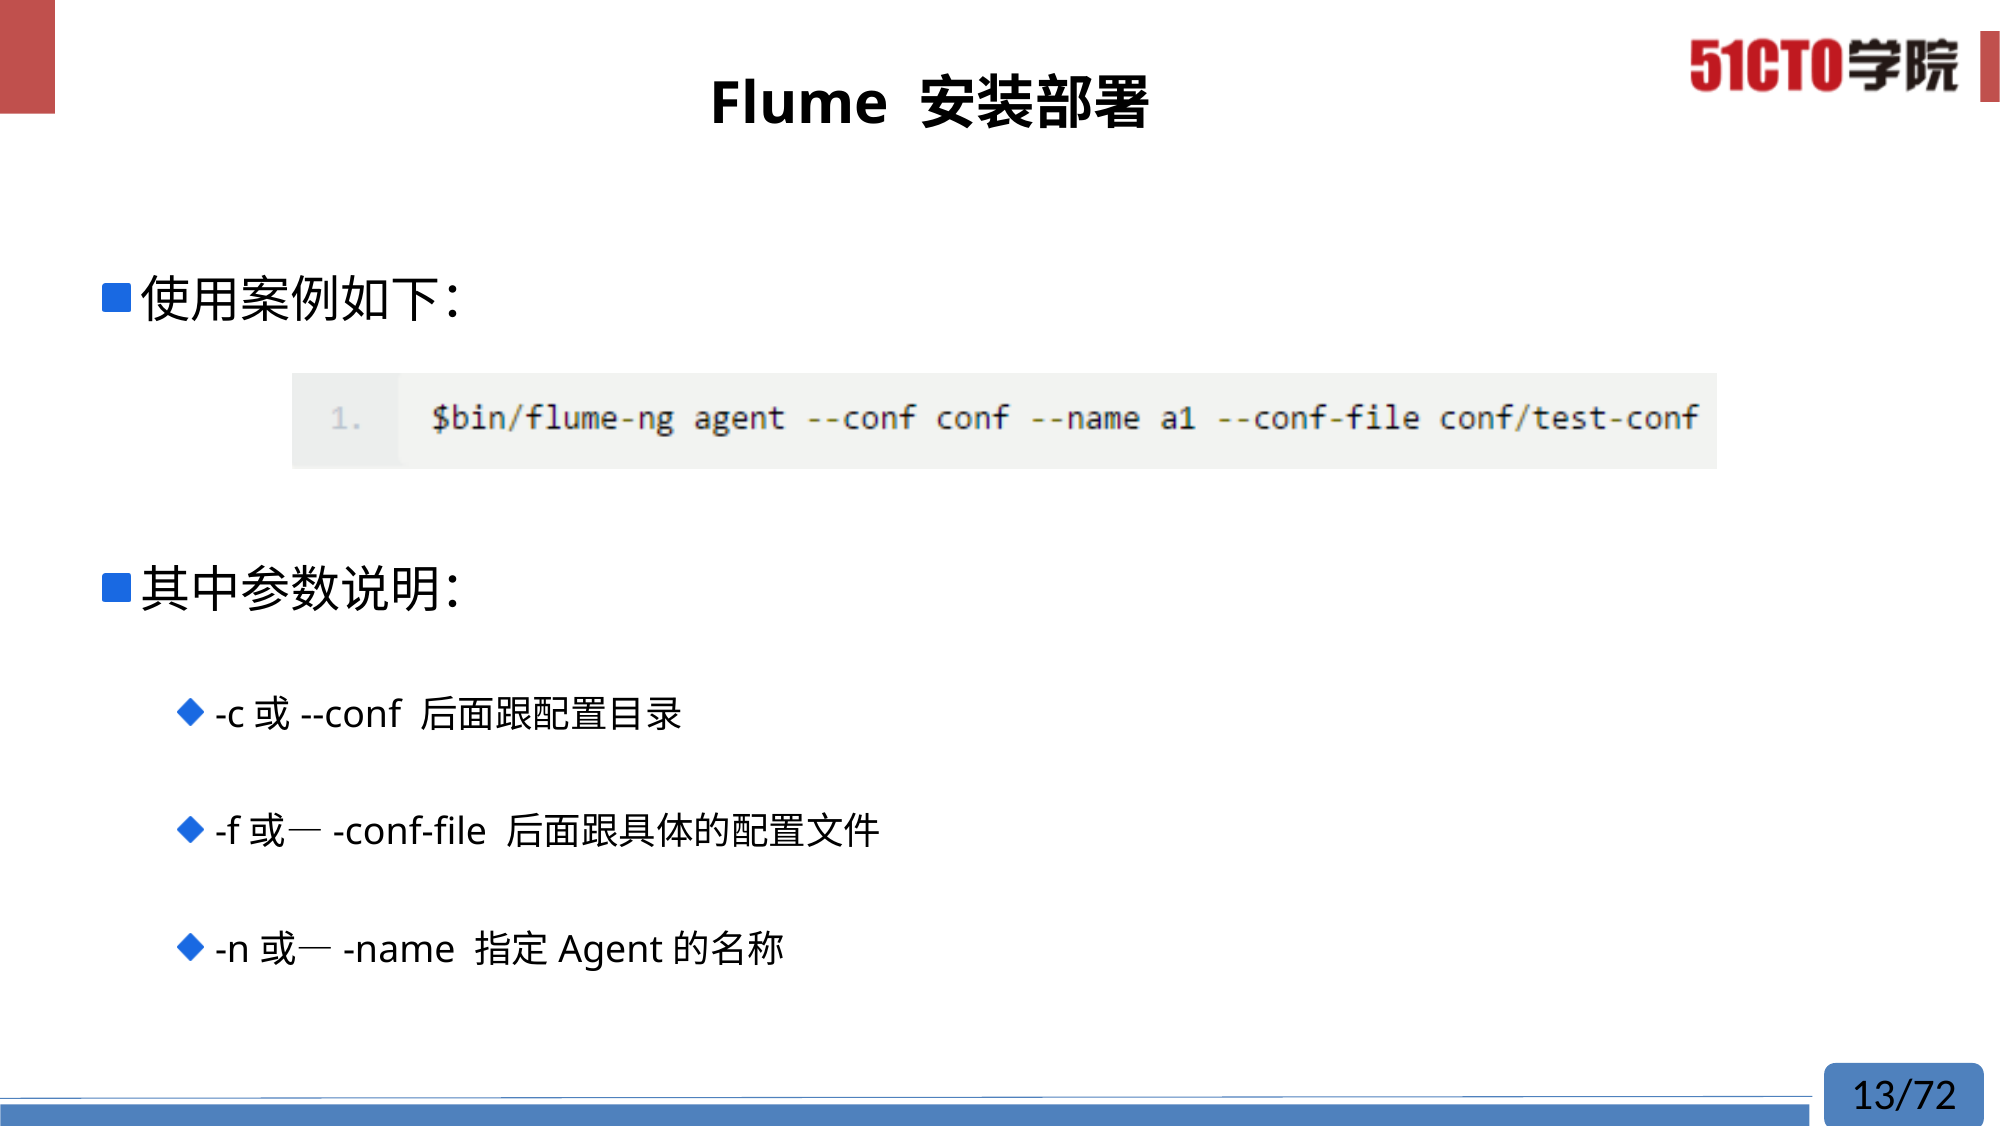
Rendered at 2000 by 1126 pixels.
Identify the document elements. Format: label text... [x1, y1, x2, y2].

picture [177, 698, 204, 726]
picture [177, 816, 204, 843]
picture [102, 573, 131, 602]
list 使用案例如下： 其中参数说明： -c或--conf 后面跟配置目录 -f或—-conf-file 后面跟具体的配置文件 -n或—-name 指定Agent的名称 [87, 252, 1922, 1028]
picture [292, 373, 1717, 469]
picture [102, 283, 131, 312]
picture [177, 933, 204, 961]
picture [1685, 31, 1964, 99]
title Flume 安装部署 [255, 42, 1606, 167]
